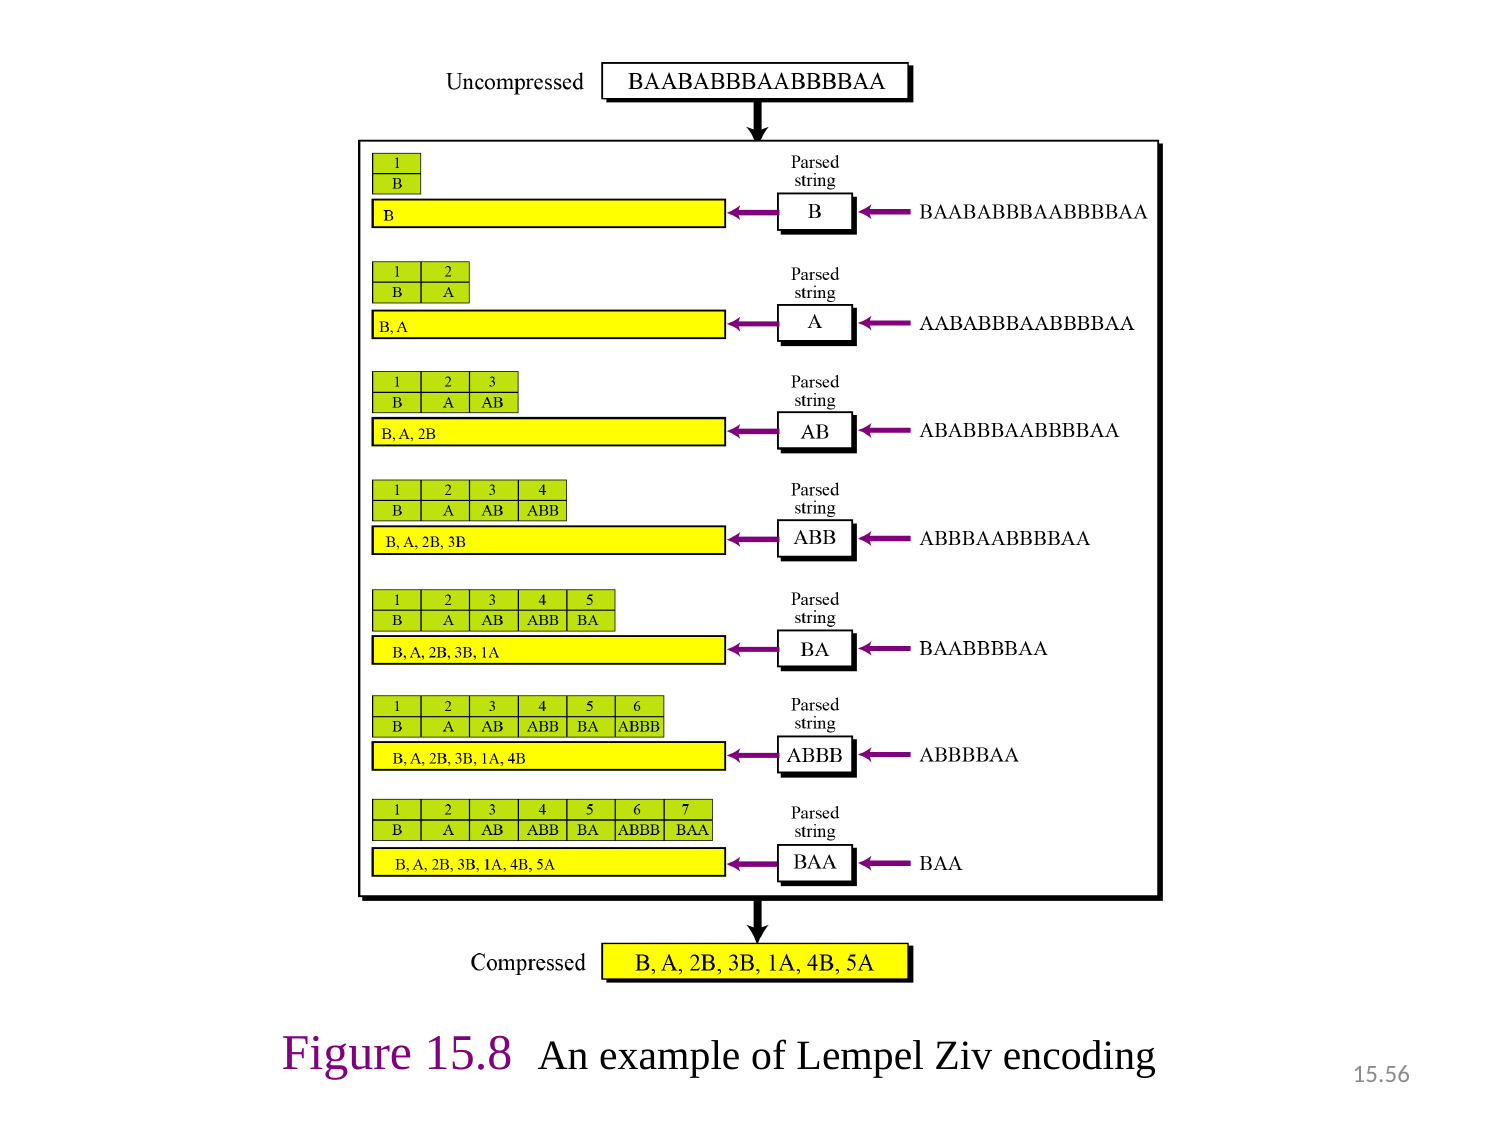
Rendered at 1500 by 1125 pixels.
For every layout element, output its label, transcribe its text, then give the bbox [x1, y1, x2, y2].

text_box Figure 15.8 An example of Lempel Ziv encoding [266, 1012, 1172, 1088]
picture [358, 62, 1163, 984]
slide_number 15.56 [1074, 1042, 1425, 1103]
